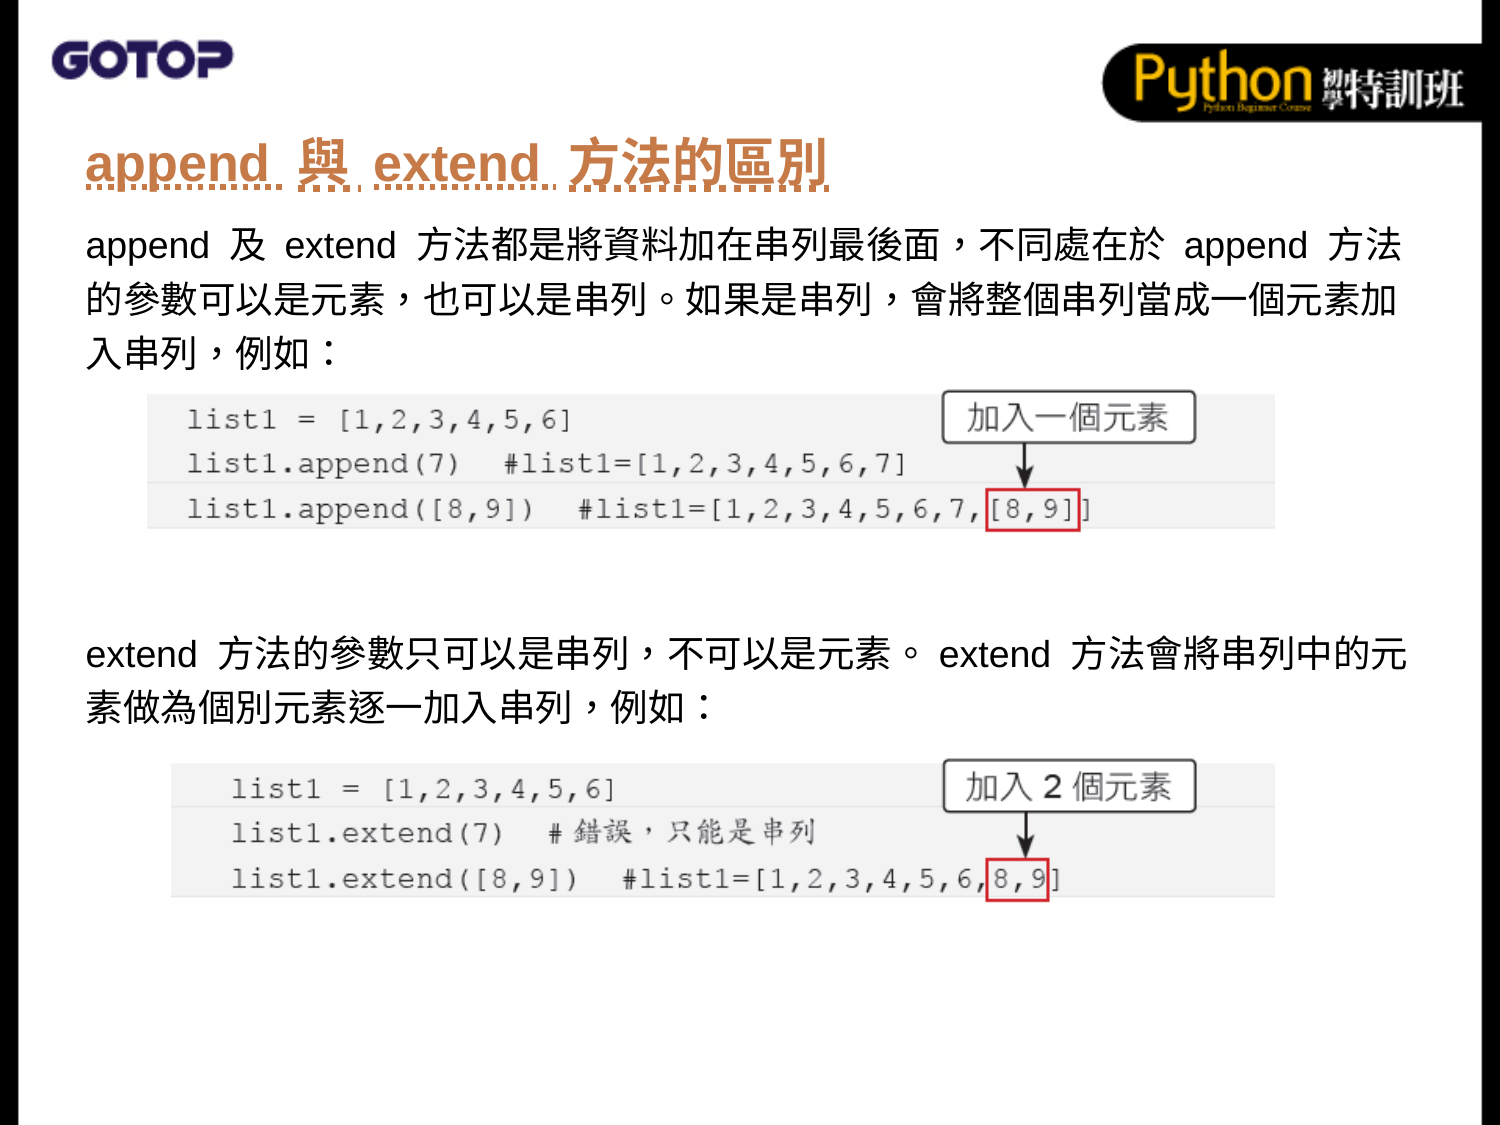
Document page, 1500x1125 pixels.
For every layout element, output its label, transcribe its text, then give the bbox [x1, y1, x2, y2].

picture [0, 0, 1500, 1125]
list append 與 extend 方法的區別 append 及 extend 方法都是將資料加在串列最後面，不同處在於 append 方法的參數可以是元素，也可以是串列。如果是串列，會將整個串列當成一個元素加入串列，例如： extend 方法的參數只可以是串列，不可以是元素。extend 方法會將串列中的元素做為個別元素逐一加入串列，例如： [70, 121, 1430, 1067]
